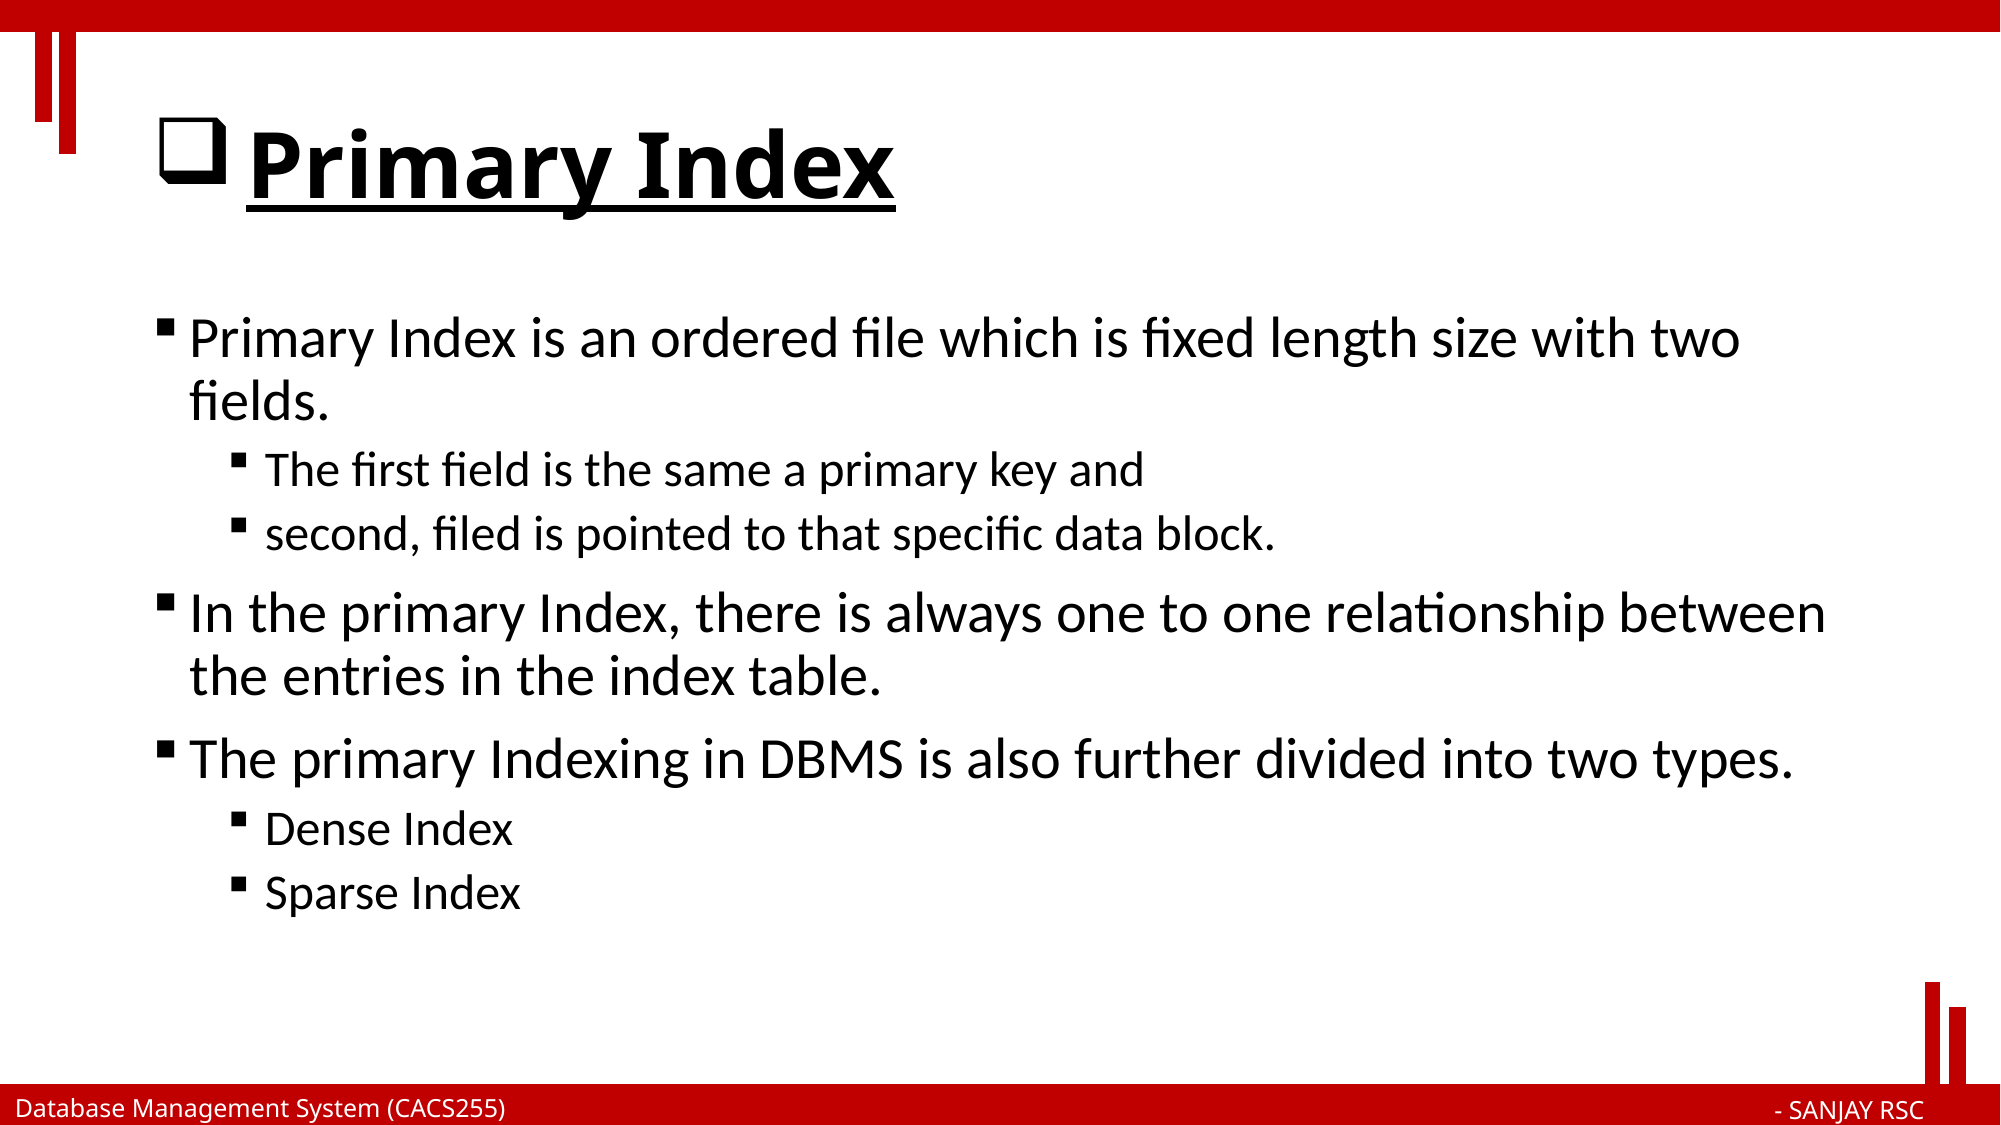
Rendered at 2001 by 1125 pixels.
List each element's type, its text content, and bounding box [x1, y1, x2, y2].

title Primary Index [137, 59, 1863, 278]
list Primary Index is an ordered file which is fixed length size with two fields. The first field is the same a primary key and second, filed is pointed to that specific data block. In the primary Index, there is always one to one relationship between the entries in the index table. The primary Indexing in DBMS is also further divided into two types. Dense Index Sparse Index [137, 299, 1863, 1014]
